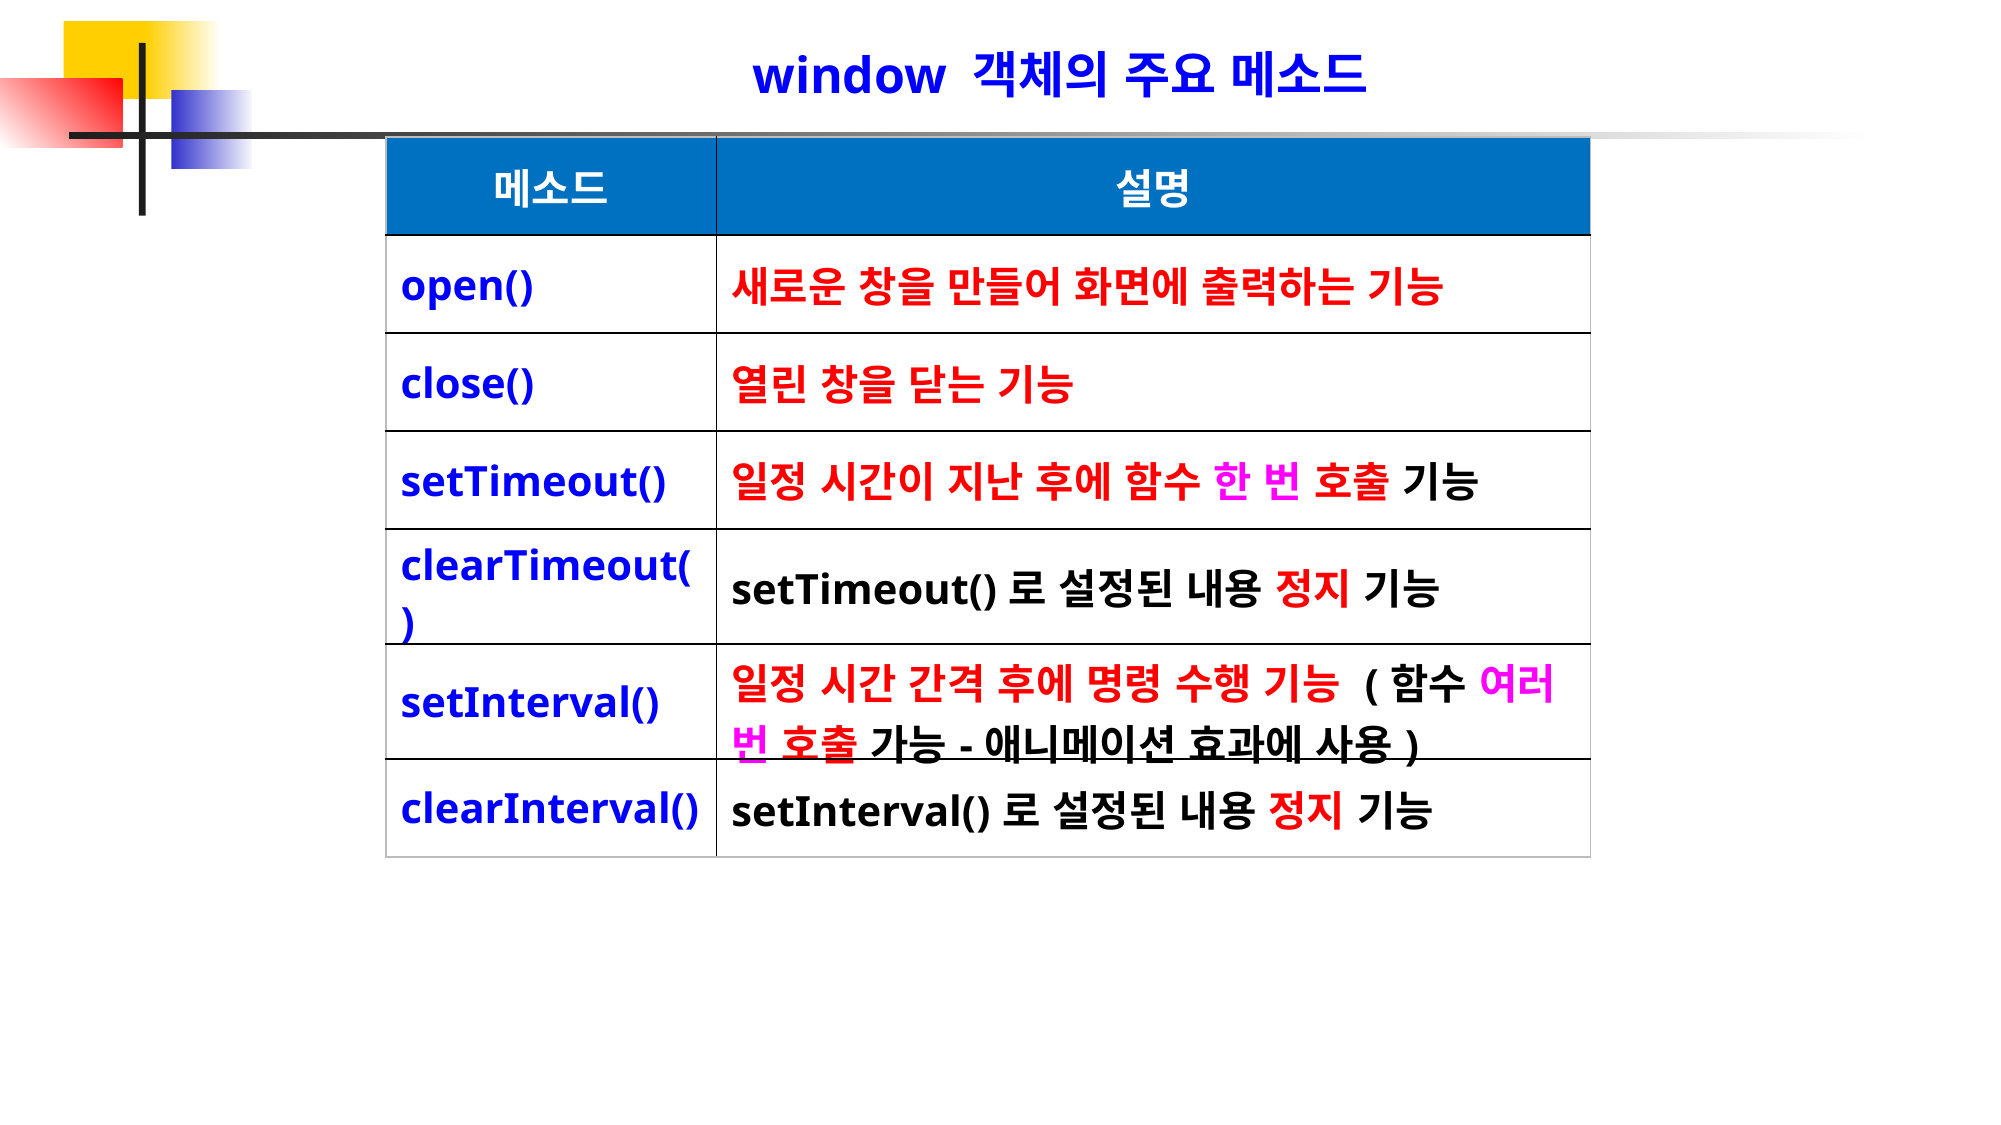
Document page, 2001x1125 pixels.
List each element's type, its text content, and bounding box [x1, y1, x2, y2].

table_cell 일정 시간 간격 후에 명령 수행 기능 (함수 여러 번 호출 가능-애니메이션 효과에 사용) [717, 645, 1590, 758]
text_box window 객체의 주요 메소드 [737, 36, 1384, 111]
table_cell 새로운 창을 만들어 화면에 출력하는 기능 [717, 236, 1590, 332]
table_header 메소드 [387, 138, 716, 234]
table_header 설명 [717, 138, 1590, 234]
table_cell setTimeout() [387, 432, 716, 528]
table_cell clearInterval() [387, 760, 716, 856]
table_cell 열린 창을 닫는 기능 [717, 334, 1590, 430]
table_cell setInterval() [387, 645, 716, 758]
table_cell open() [387, 236, 716, 332]
table_cell close() [387, 334, 716, 430]
table_cell setInterval()로 설정된 내용 정지 기능 [717, 760, 1590, 856]
table_cell clearTimeout() [387, 530, 716, 643]
table_cell 일정 시간이 지난 후에 함수 한 번 호출 기능 [717, 432, 1590, 528]
table_cell setTimeout()로 설정된 내용 정지 기능 [717, 530, 1590, 643]
